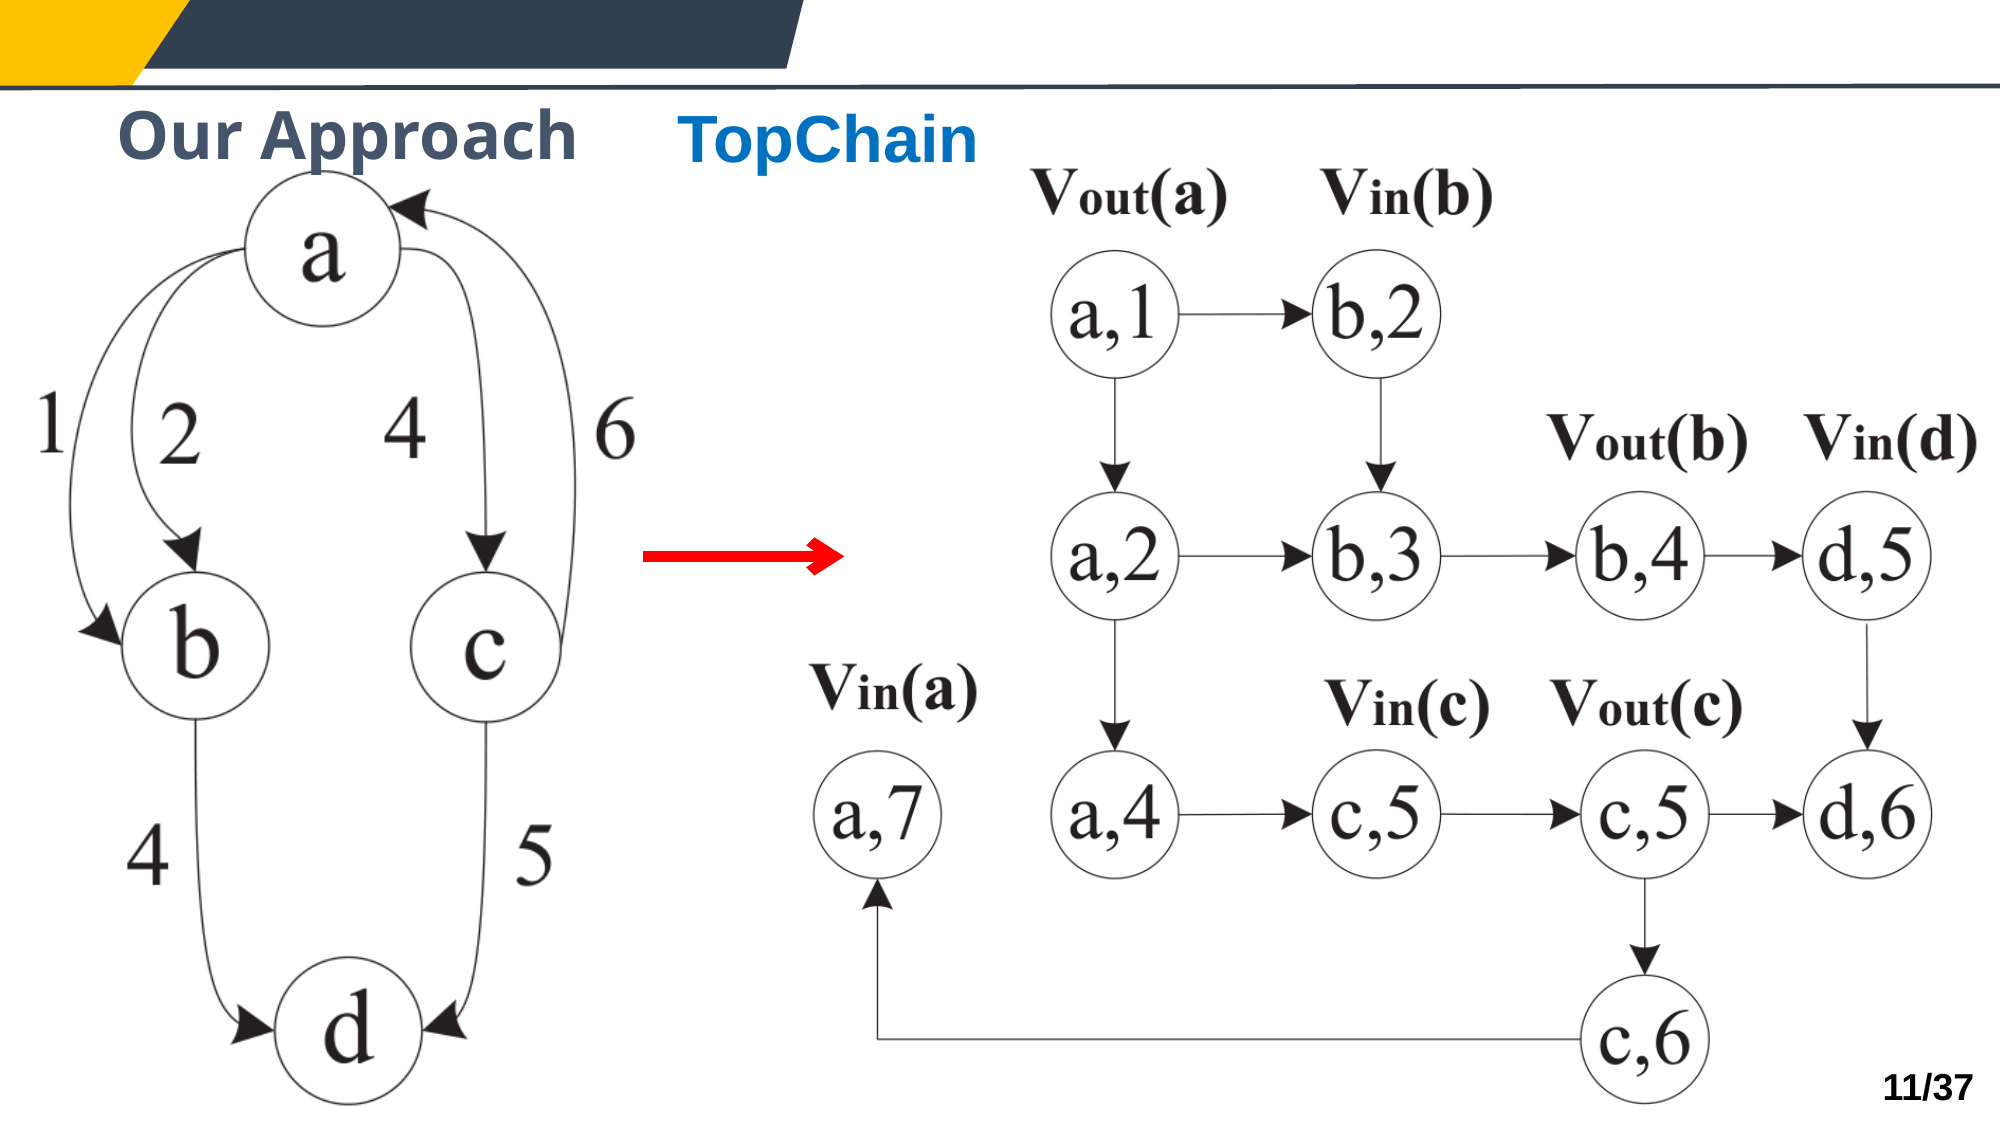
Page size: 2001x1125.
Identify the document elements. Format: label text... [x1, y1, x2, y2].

picture [803, 159, 1987, 1107]
text_box Our Approach [101, 88, 540, 169]
picture [32, 169, 643, 1107]
text_box [145, 0, 805, 70]
text_box [0, 0, 192, 85]
text_box 11/37 [1868, 1055, 2000, 1116]
text_box TopChain [540, 88, 1099, 183]
